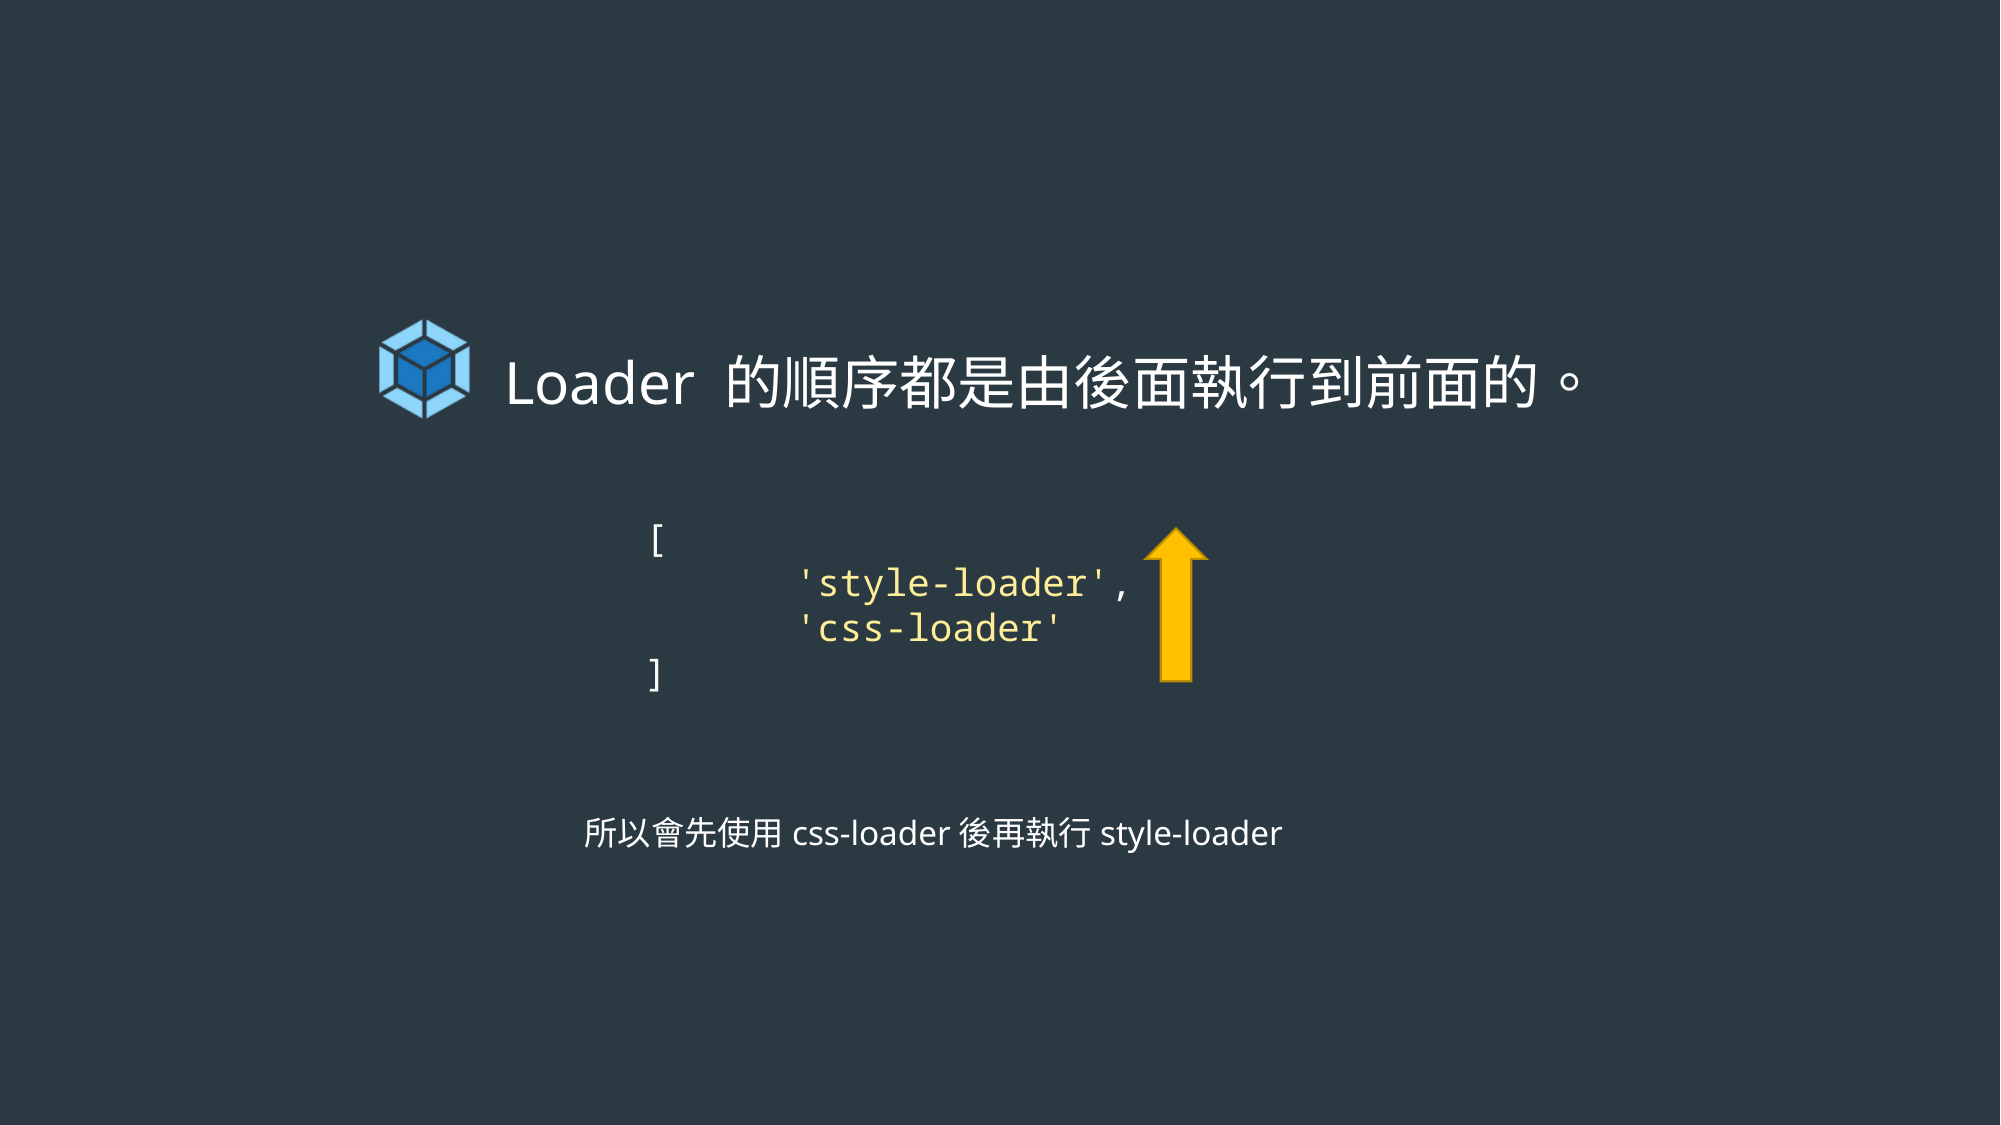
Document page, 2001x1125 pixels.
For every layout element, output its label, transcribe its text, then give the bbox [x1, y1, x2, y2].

text_box Loader 的順序都是由後面執行到前面的。 [489, 303, 1598, 424]
text_box [1142, 526, 1210, 683]
text_box 所以會先使用css-loader後再執行style-loader [379, 784, 1488, 860]
text_box [ 'style-loader', 'css-loader' ] [630, 506, 1385, 702]
picture [379, 319, 470, 419]
